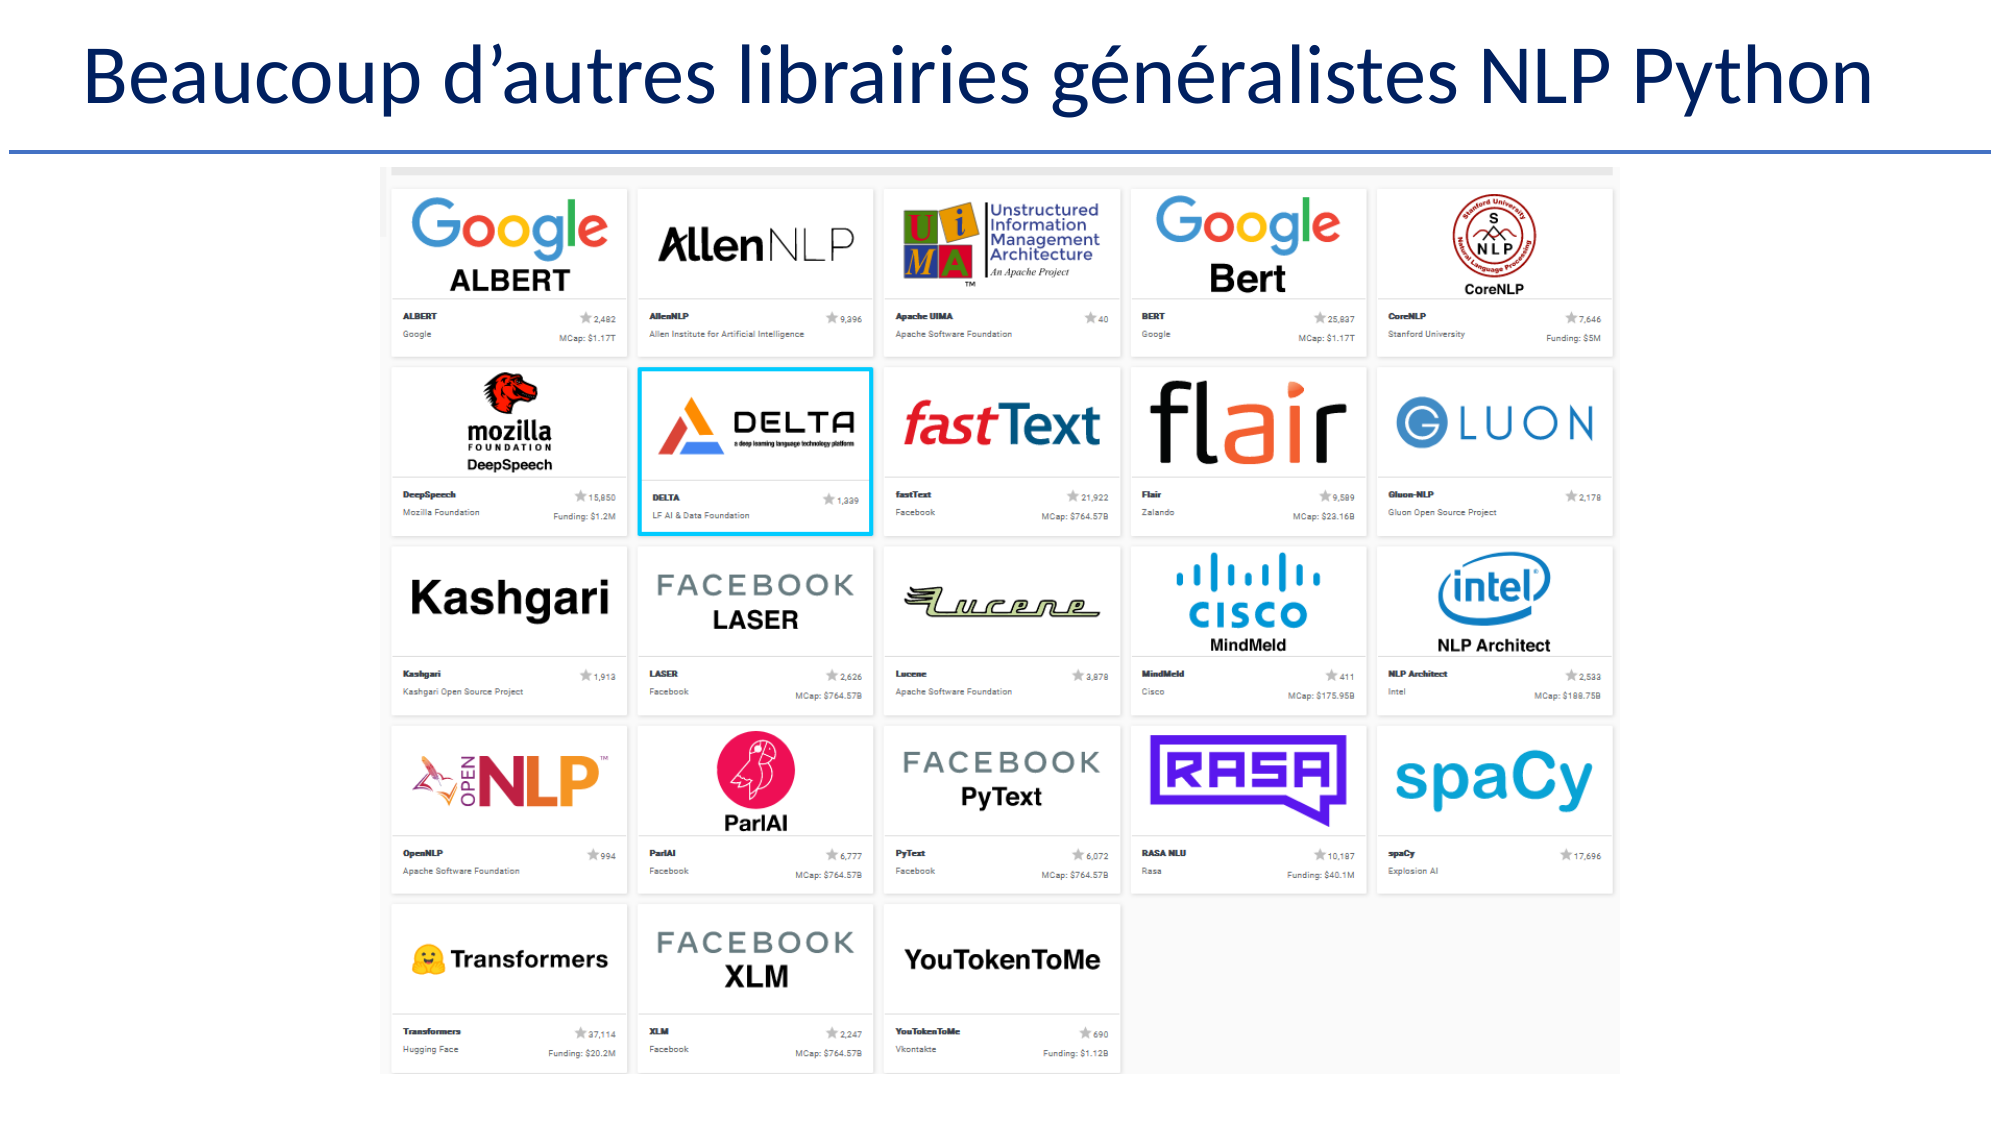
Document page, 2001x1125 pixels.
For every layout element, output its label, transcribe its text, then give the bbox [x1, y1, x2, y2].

title Beaucoup d’autres librairies généralistes NLP Python [67, 22, 1946, 131]
picture [380, 167, 1620, 1074]
